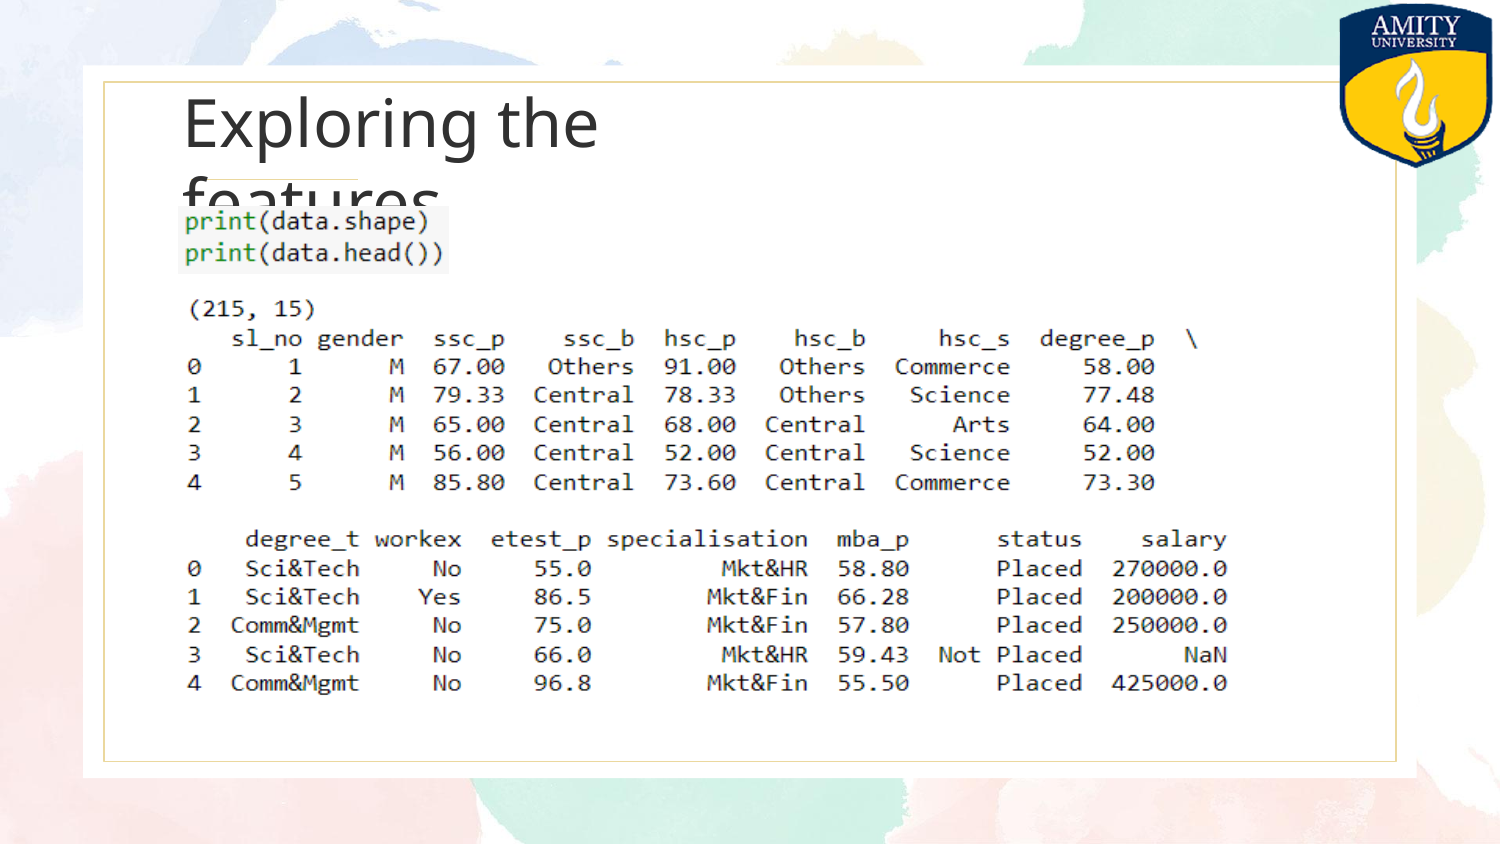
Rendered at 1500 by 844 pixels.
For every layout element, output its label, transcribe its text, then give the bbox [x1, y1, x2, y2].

picture [0, 0, 1500, 844]
title Exploring the features [167, 65, 844, 160]
